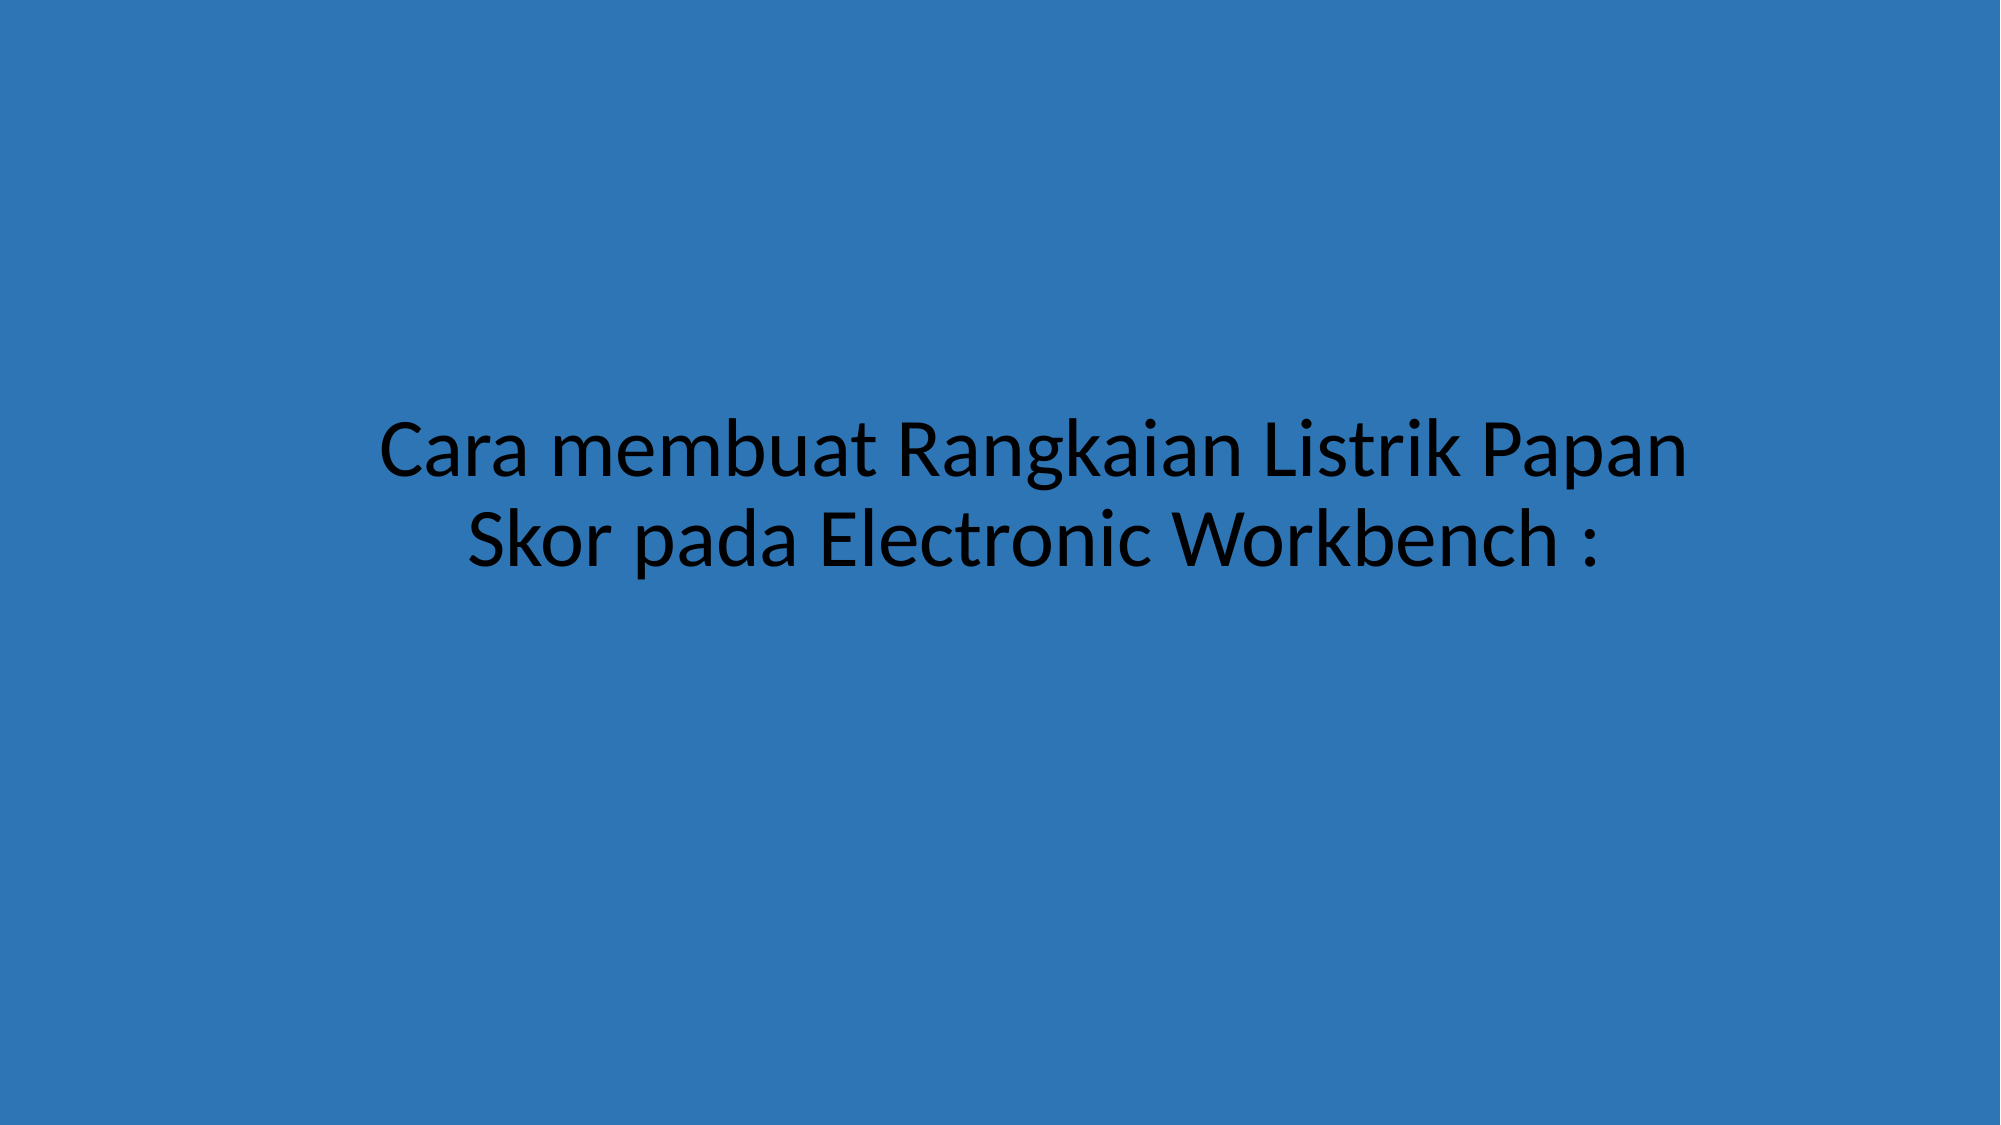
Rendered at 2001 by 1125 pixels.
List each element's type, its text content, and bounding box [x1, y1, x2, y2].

list Cara membuat Rangkaian Listrik Papan Skor pada Electronic Workbench : [60, 397, 1785, 996]
